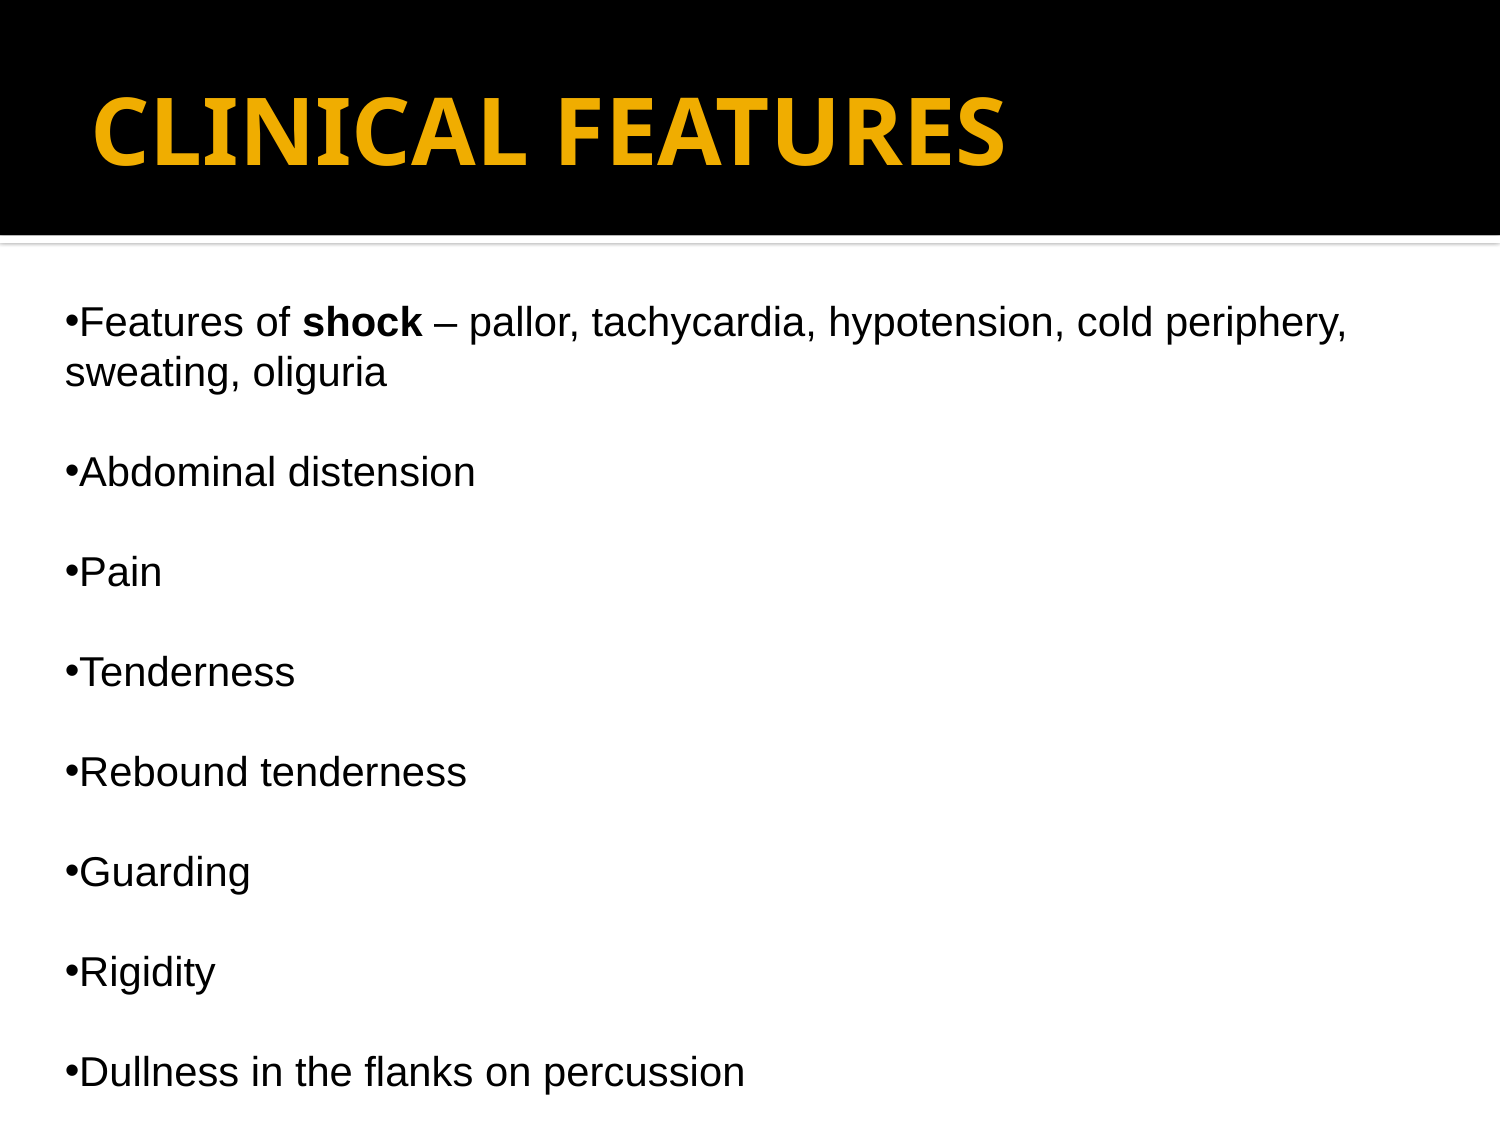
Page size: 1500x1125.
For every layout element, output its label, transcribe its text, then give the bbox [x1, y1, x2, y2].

text_box Features of shock – pallor, tachycardia, hypotension, cold periphery, sweating, oliguria Abdominal distension Pain Tenderness Rebound tenderness Guarding Rigidity Dullness in the flanks on percussion . [50, 287, 1425, 1125]
title CLINICAL FEATURES [75, 24, 1425, 231]
